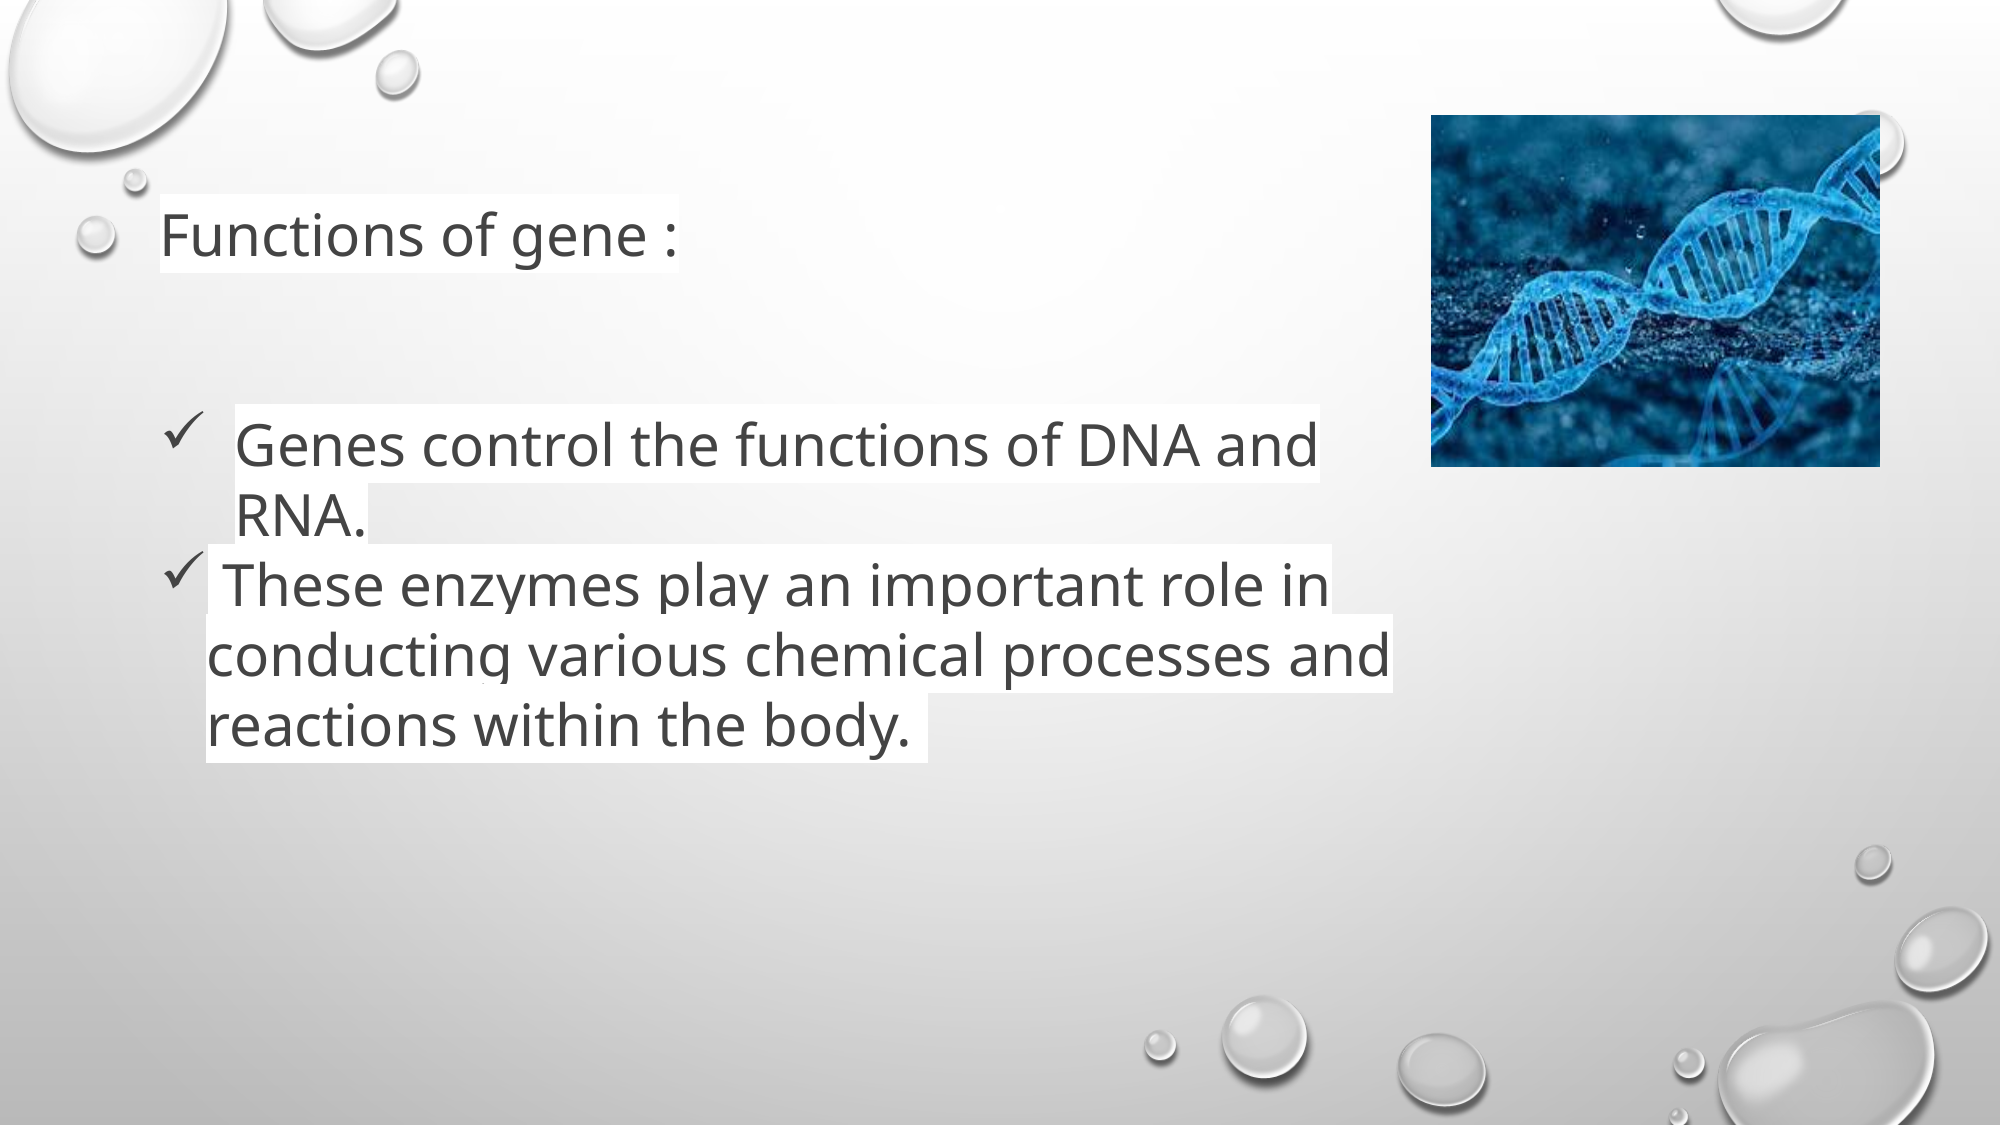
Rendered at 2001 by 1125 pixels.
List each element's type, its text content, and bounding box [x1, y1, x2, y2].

text_box Functions of gene : Genes control the functions of DNA and RNA. These enzymes play an important role in conducting various chemical processes and reactions within the body. [144, 190, 1462, 765]
picture [0, 0, 2000, 1125]
